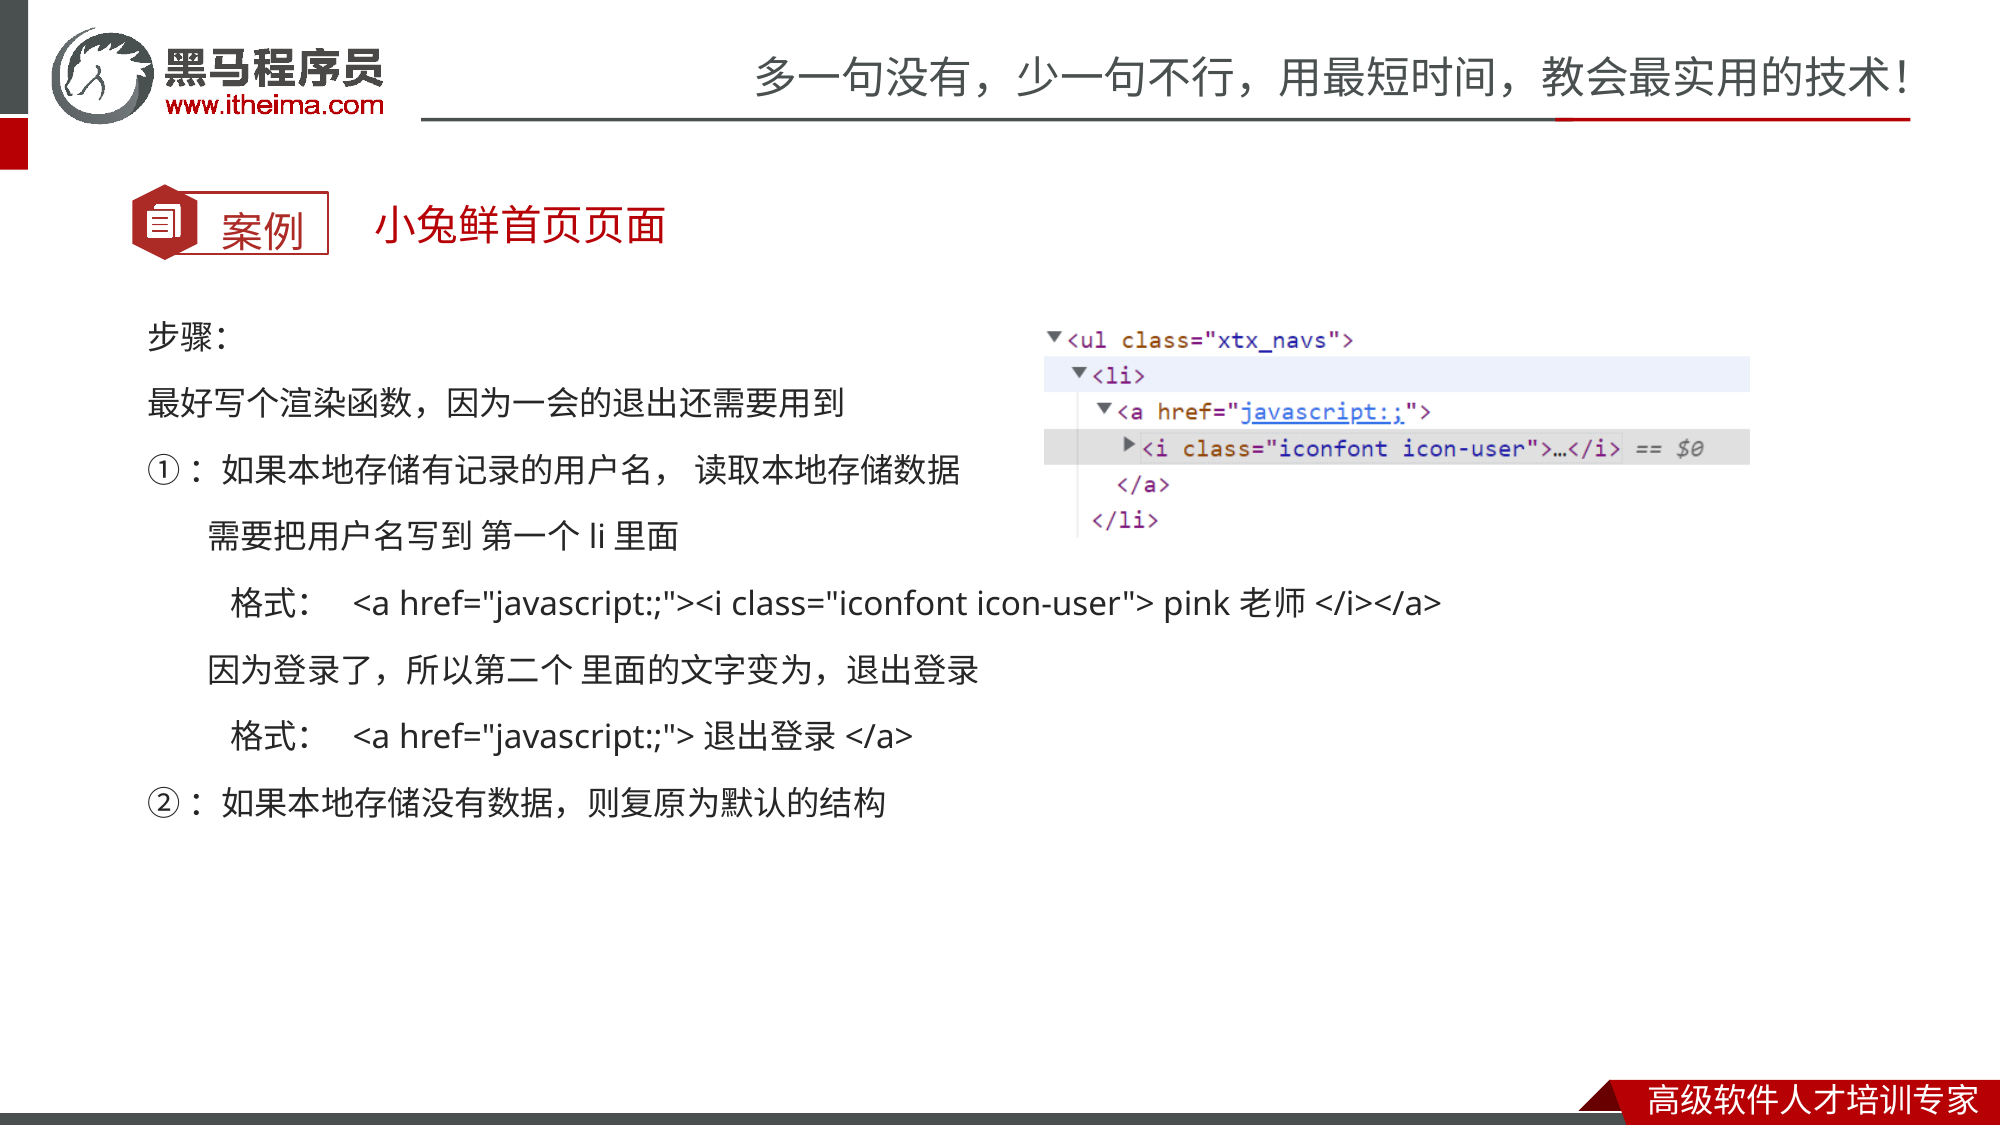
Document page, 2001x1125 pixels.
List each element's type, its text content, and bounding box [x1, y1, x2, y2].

list 步骤： 最好写个渲染函数，因为一会的退出还需要用到 ①：如果本地存储有记录的用户名， 读取本地存储数据 需要把用户名写到 第一个li里面 格式： <a href="javascript:;"><i class="iconfont icon-user"> pink老师</i></a> 因为登录了，所以第二个 里面的文字变为，退出登录 格式： <a href="javascript:;">退出登录</a> ②：如果本地存储没有数据，则复原为默认的结构 [132, 288, 1644, 1036]
picture [50, 26, 384, 125]
list 小兔鲜首页页面 [360, 181, 1872, 266]
picture [1044, 316, 1751, 540]
picture [147, 204, 181, 238]
